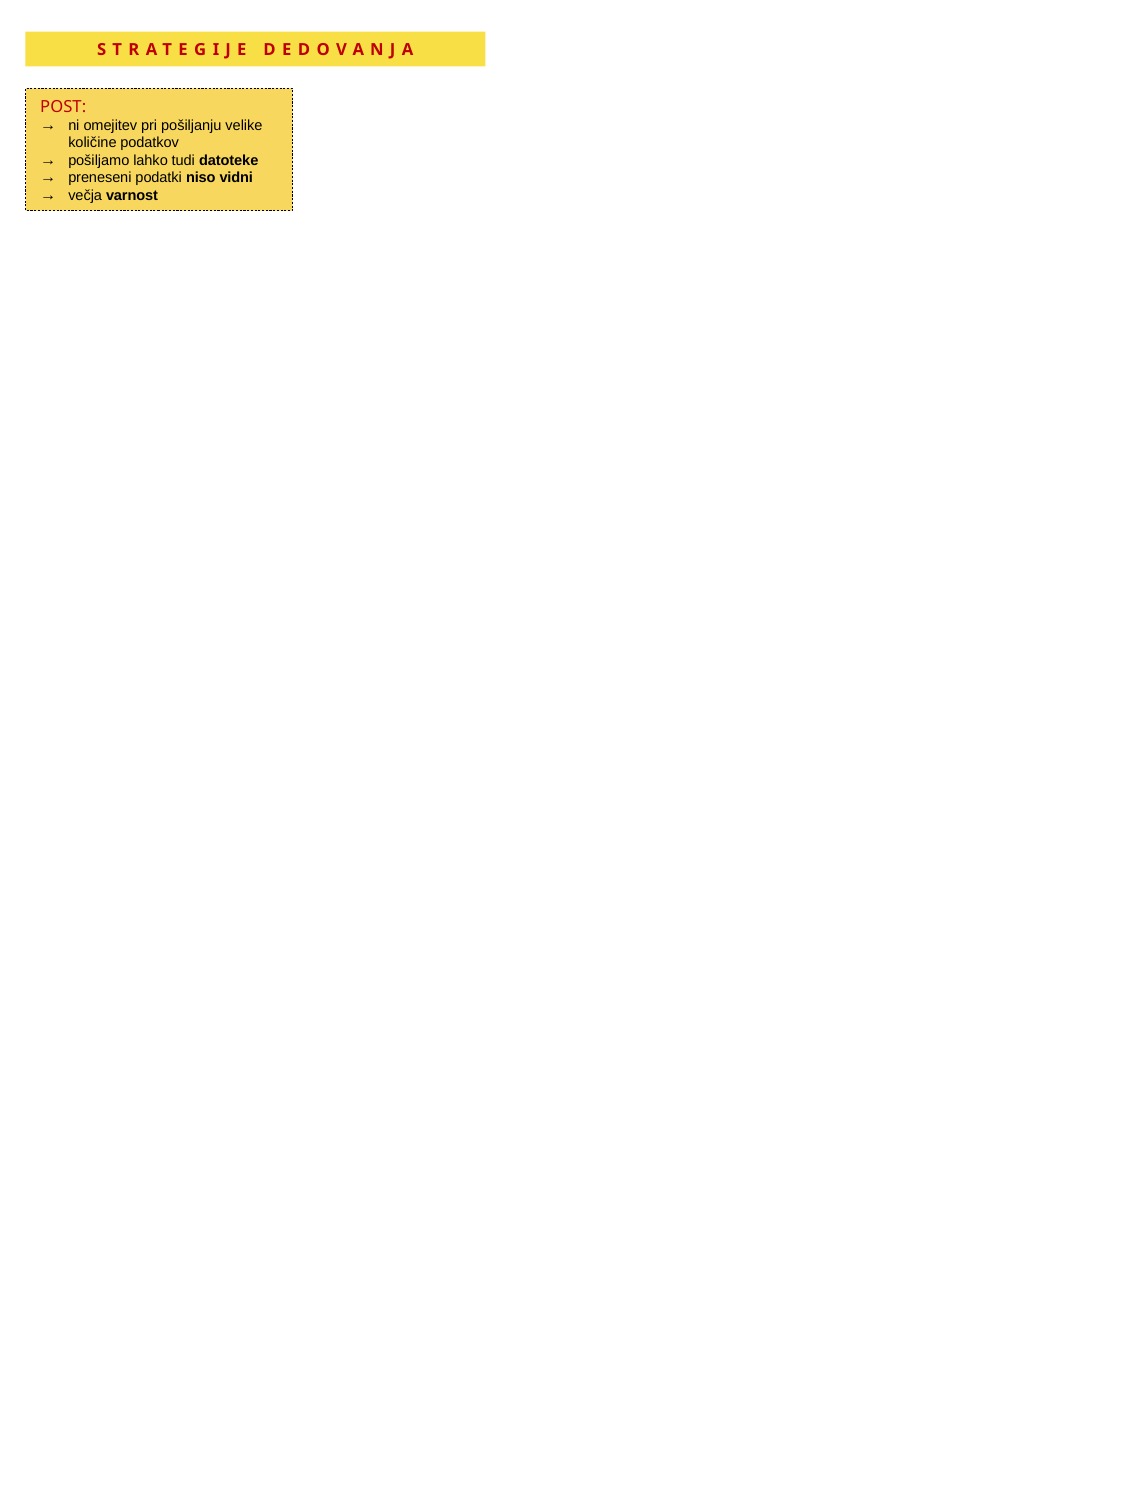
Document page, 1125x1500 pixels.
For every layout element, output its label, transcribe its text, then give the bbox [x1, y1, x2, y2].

text_box POST: ni omejitev pri pošiljanju velike količine podatkov pošiljamo lahko tudi datoteke preneseni podatki niso vidni večja varnost [25, 88, 293, 211]
text_box STRATEGIJE DEDOVANJA [25, 31, 486, 67]
